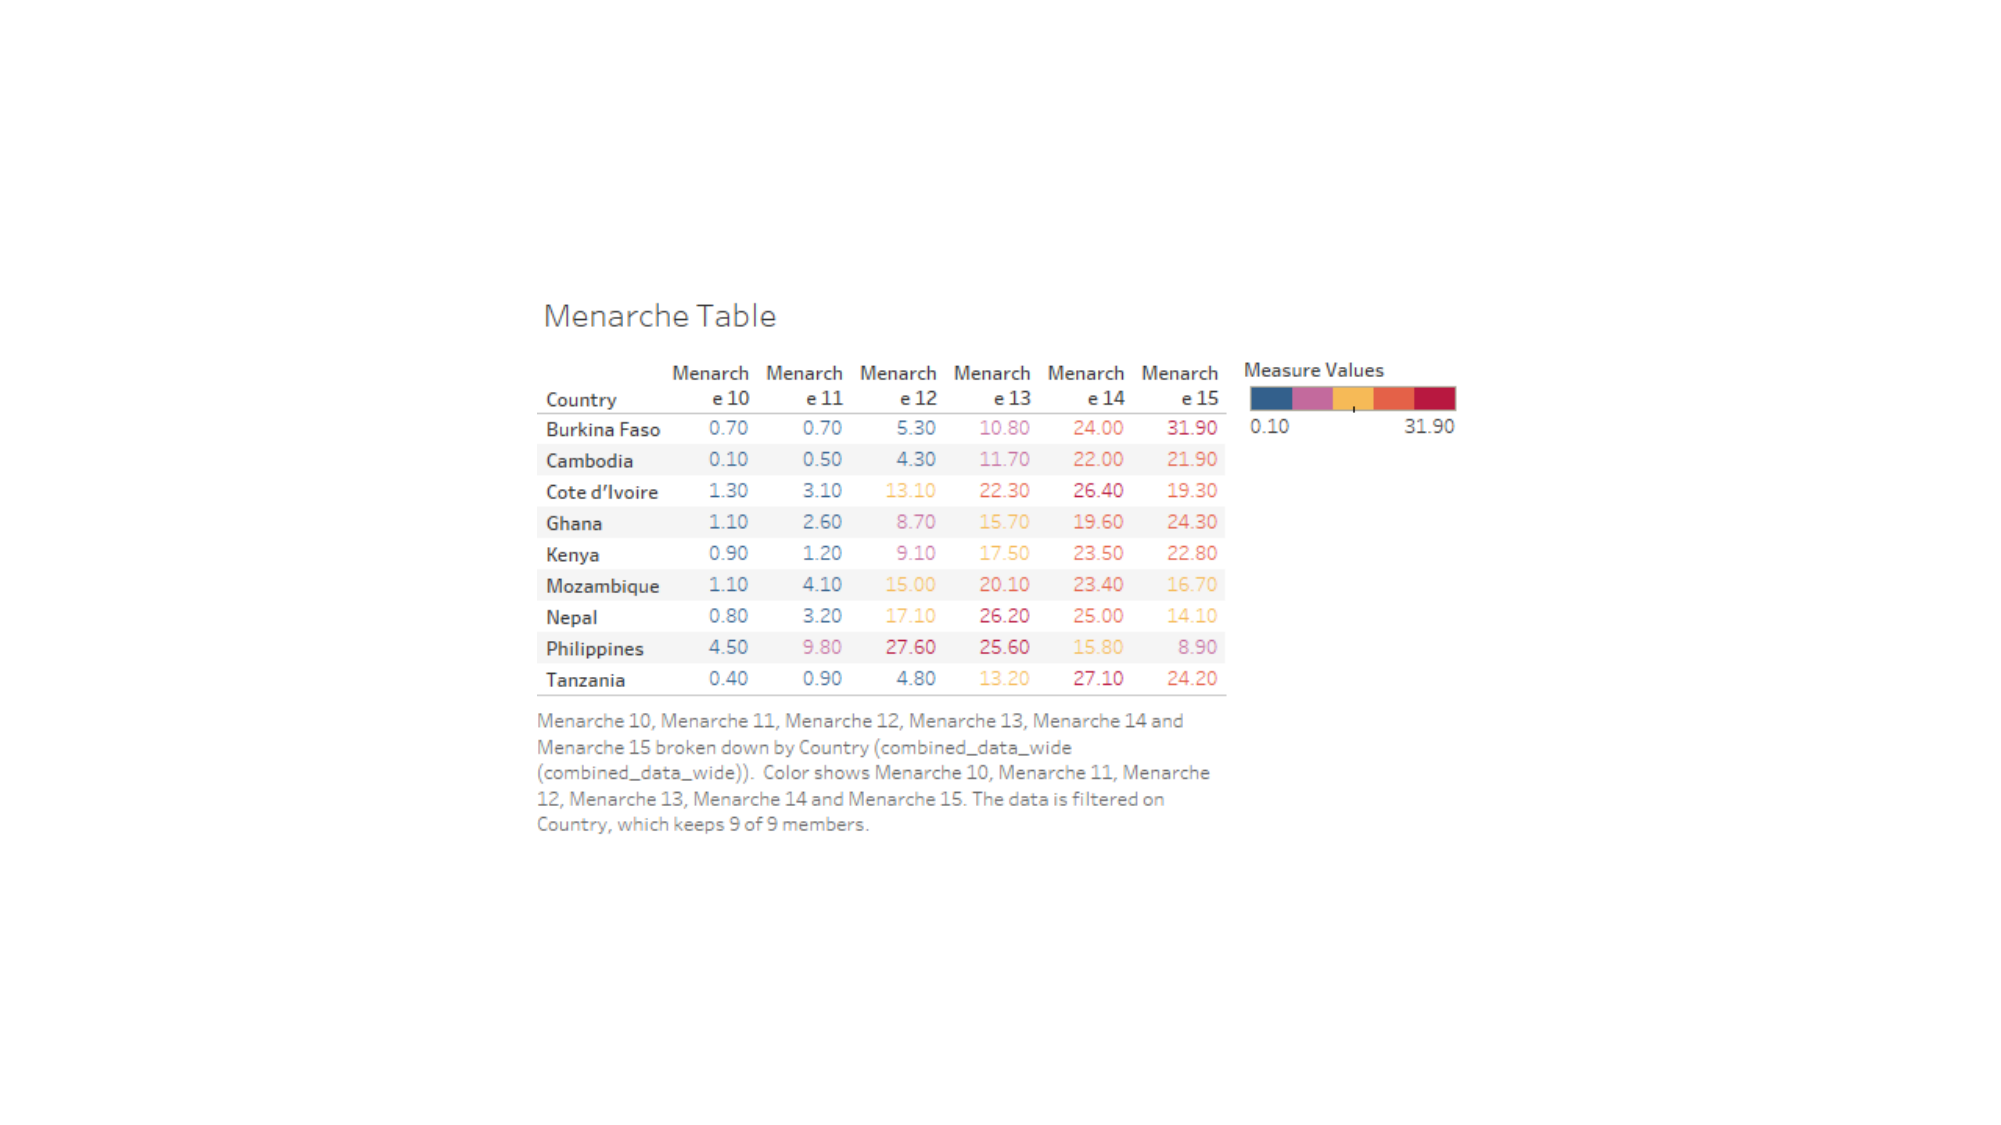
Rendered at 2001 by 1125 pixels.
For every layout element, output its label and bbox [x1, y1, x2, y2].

picture [537, 283, 1463, 842]
